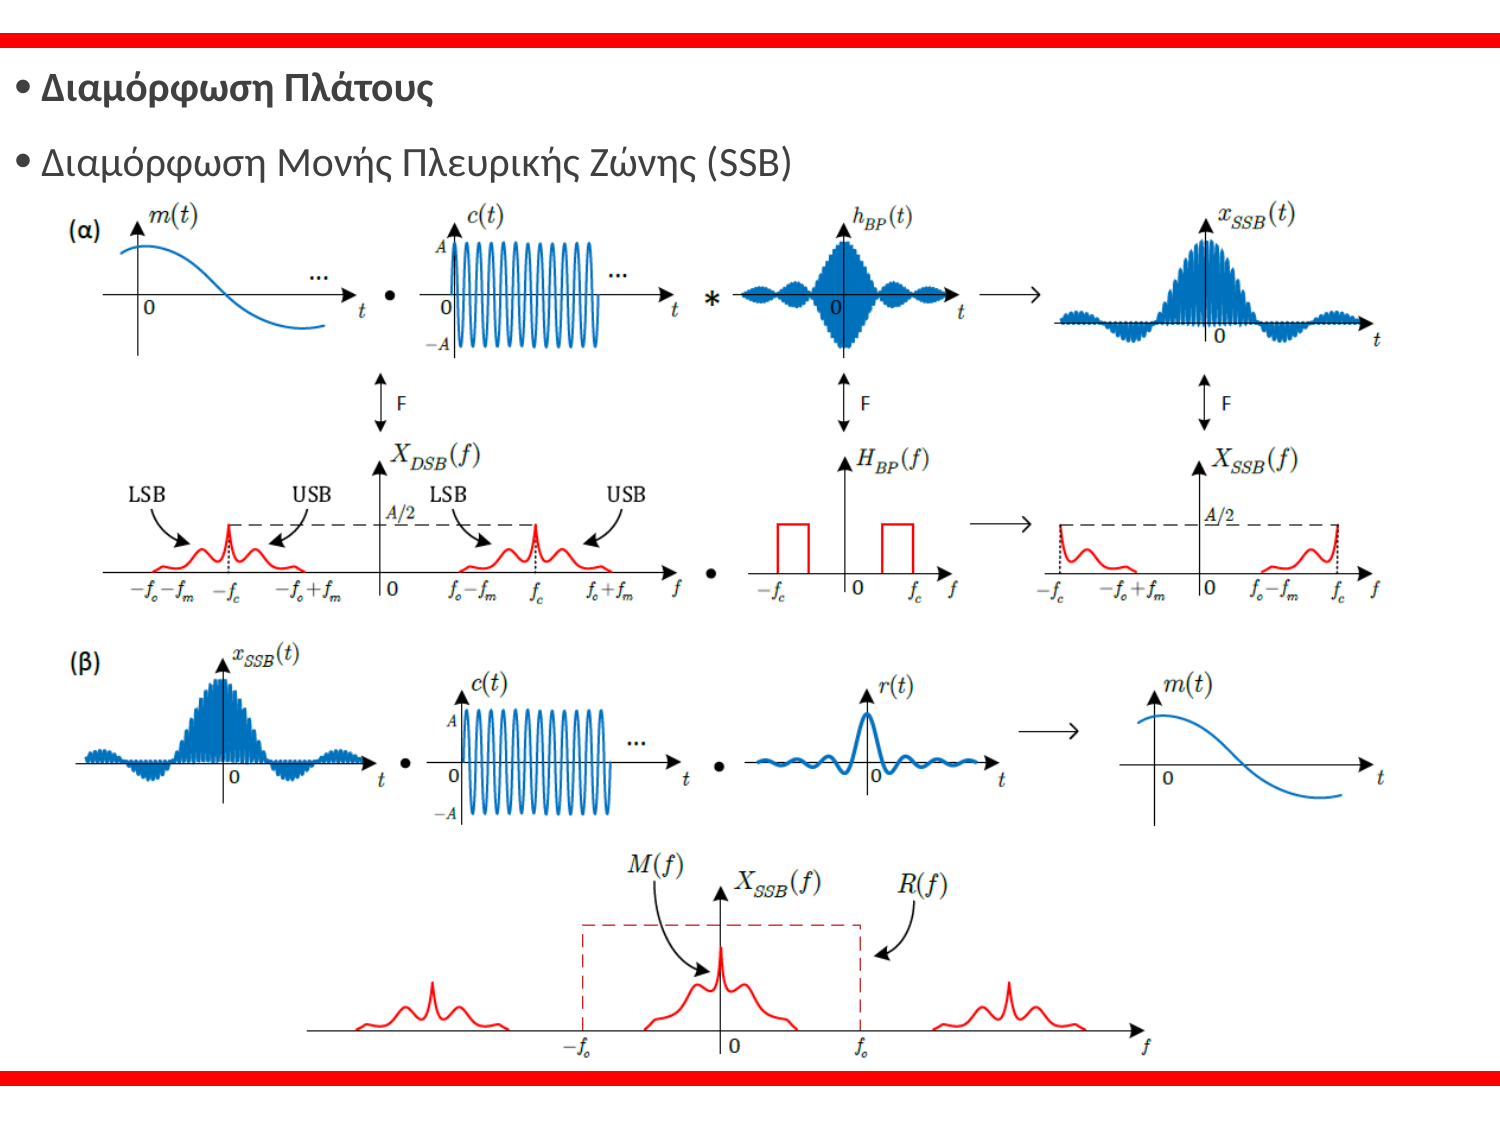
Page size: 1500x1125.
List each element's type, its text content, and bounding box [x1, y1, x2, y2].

text_box [0, 1071, 1500, 1086]
list Διαμόρφωση Πλάτους Διαμόρφωση Μονής Πλευρικής Ζώνης (SSB) [14, 58, 1486, 1071]
text_box [0, 33, 1500, 48]
picture [59, 191, 1397, 1066]
